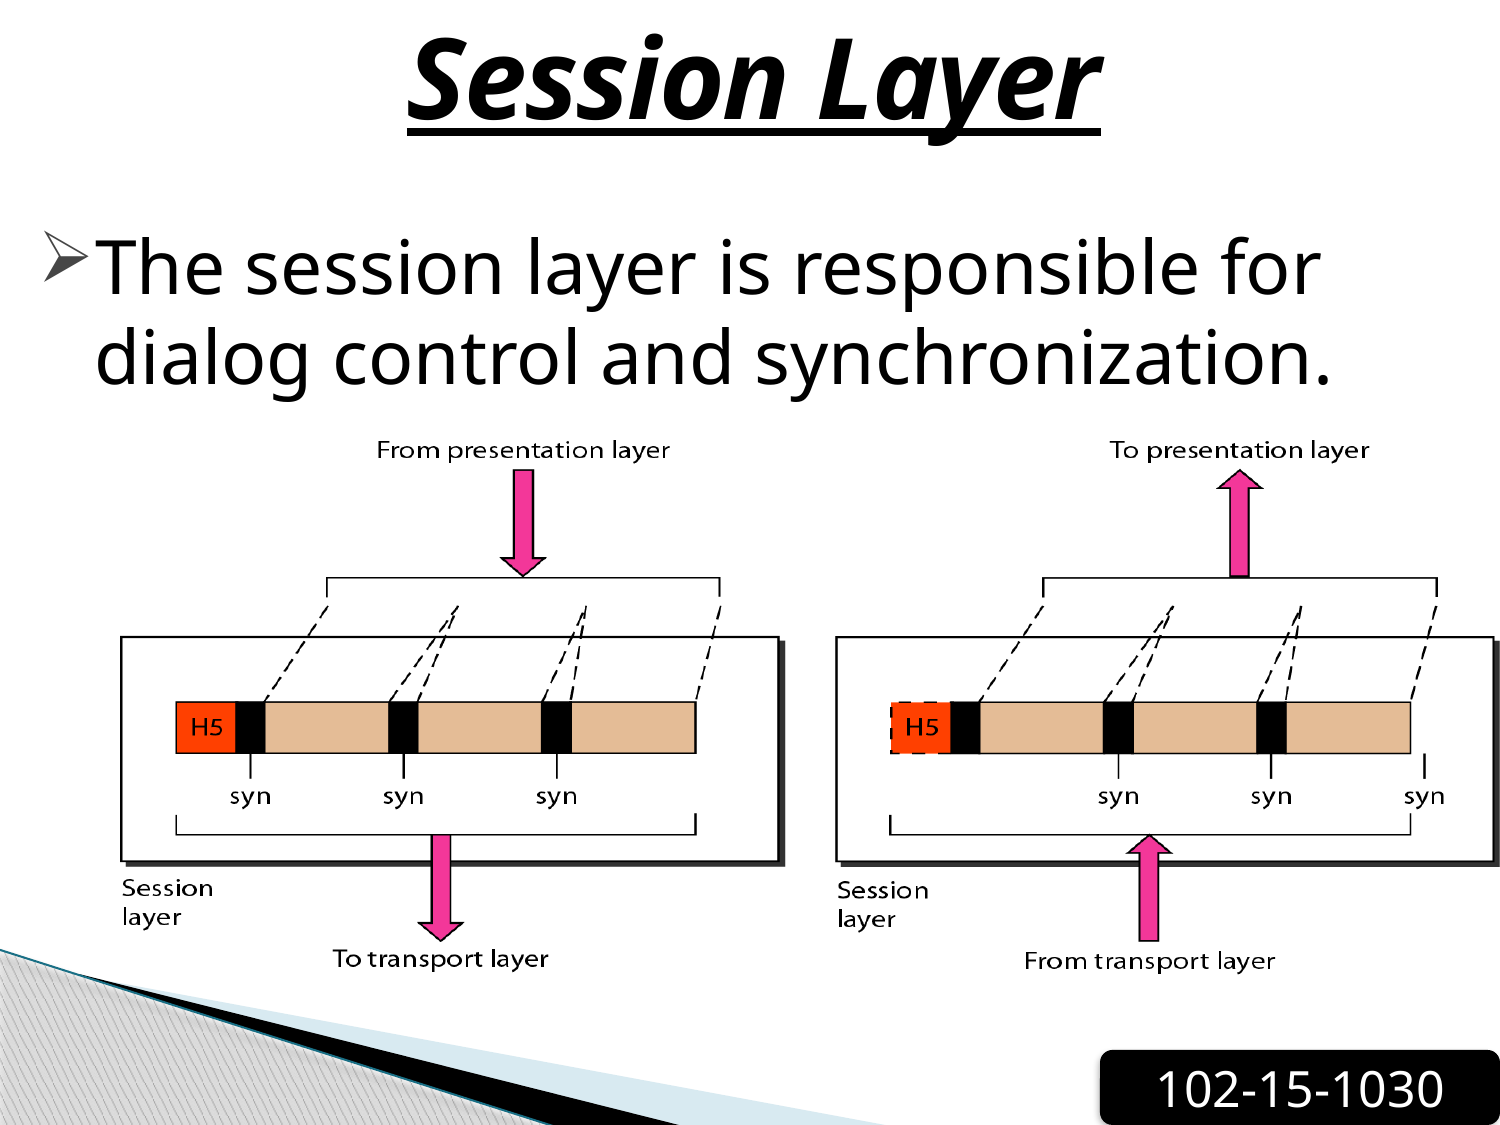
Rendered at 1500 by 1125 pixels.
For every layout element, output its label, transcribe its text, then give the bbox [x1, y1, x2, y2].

text_box Session Layer [50, 0, 1458, 83]
picture [119, 437, 1500, 976]
text_box The session layer is responsible for dialog control and synchronization. [12, 212, 1490, 1088]
text_box 102-15-1030 [1095, 1045, 1500, 1125]
